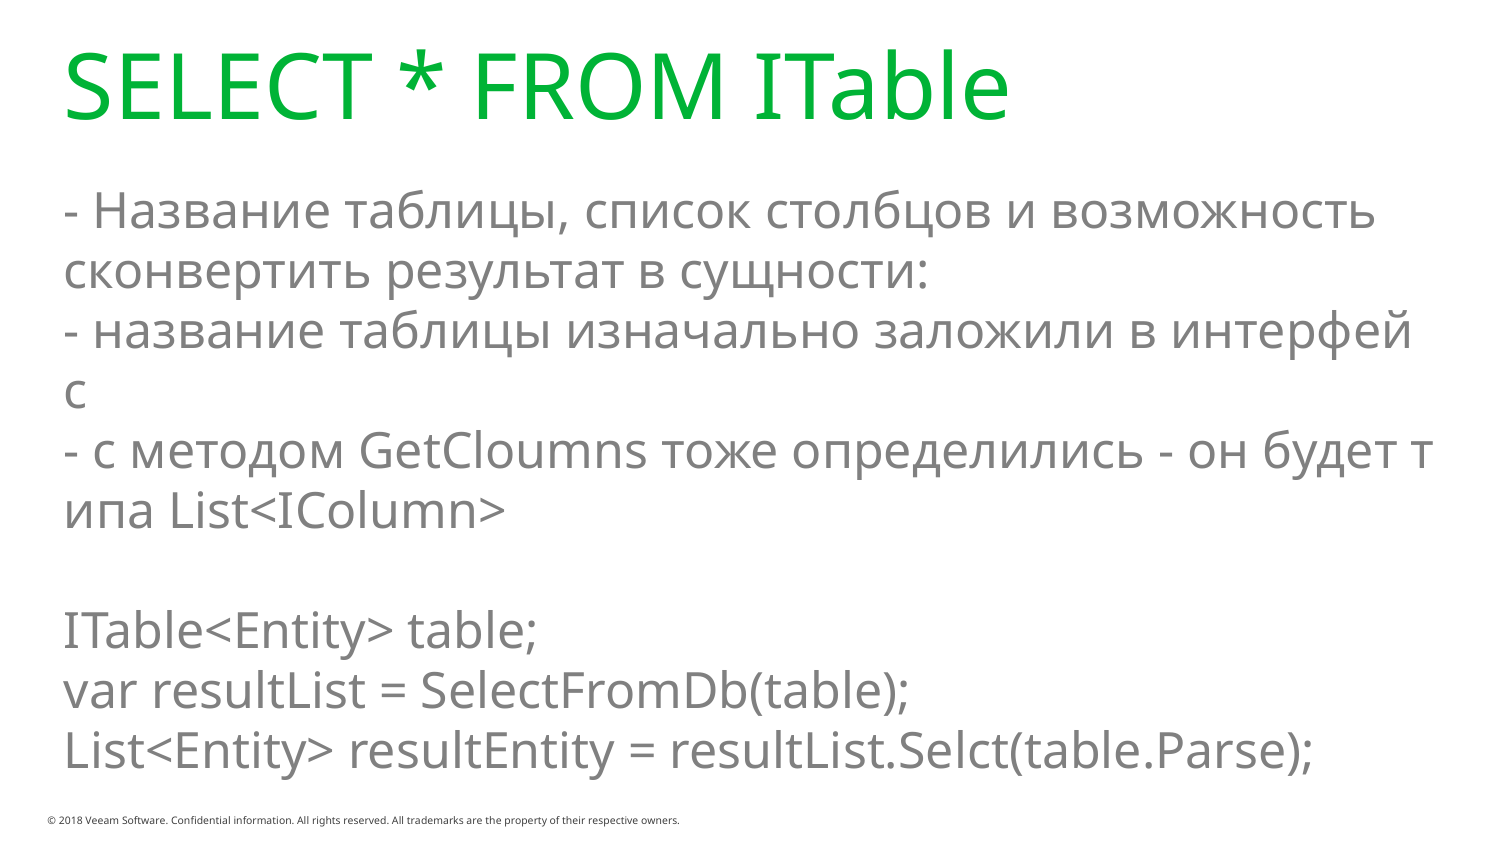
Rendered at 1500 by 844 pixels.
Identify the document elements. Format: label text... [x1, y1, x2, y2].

title SELECT * FROM ITable [63, 28, 1436, 140]
list - Название таблицы, список столбцов и возможность сконвертить результат в сущности: - название таблицы изначально заложили в интерфейс - с методом GetCloumns тоже определились - он будет типа List<IColumn> ITable<Entity> table; var resultList = SelectFromDb(table); List<Entity> resultEntity = resultList.Selct(table.Parse); [63, 178, 1436, 788]
